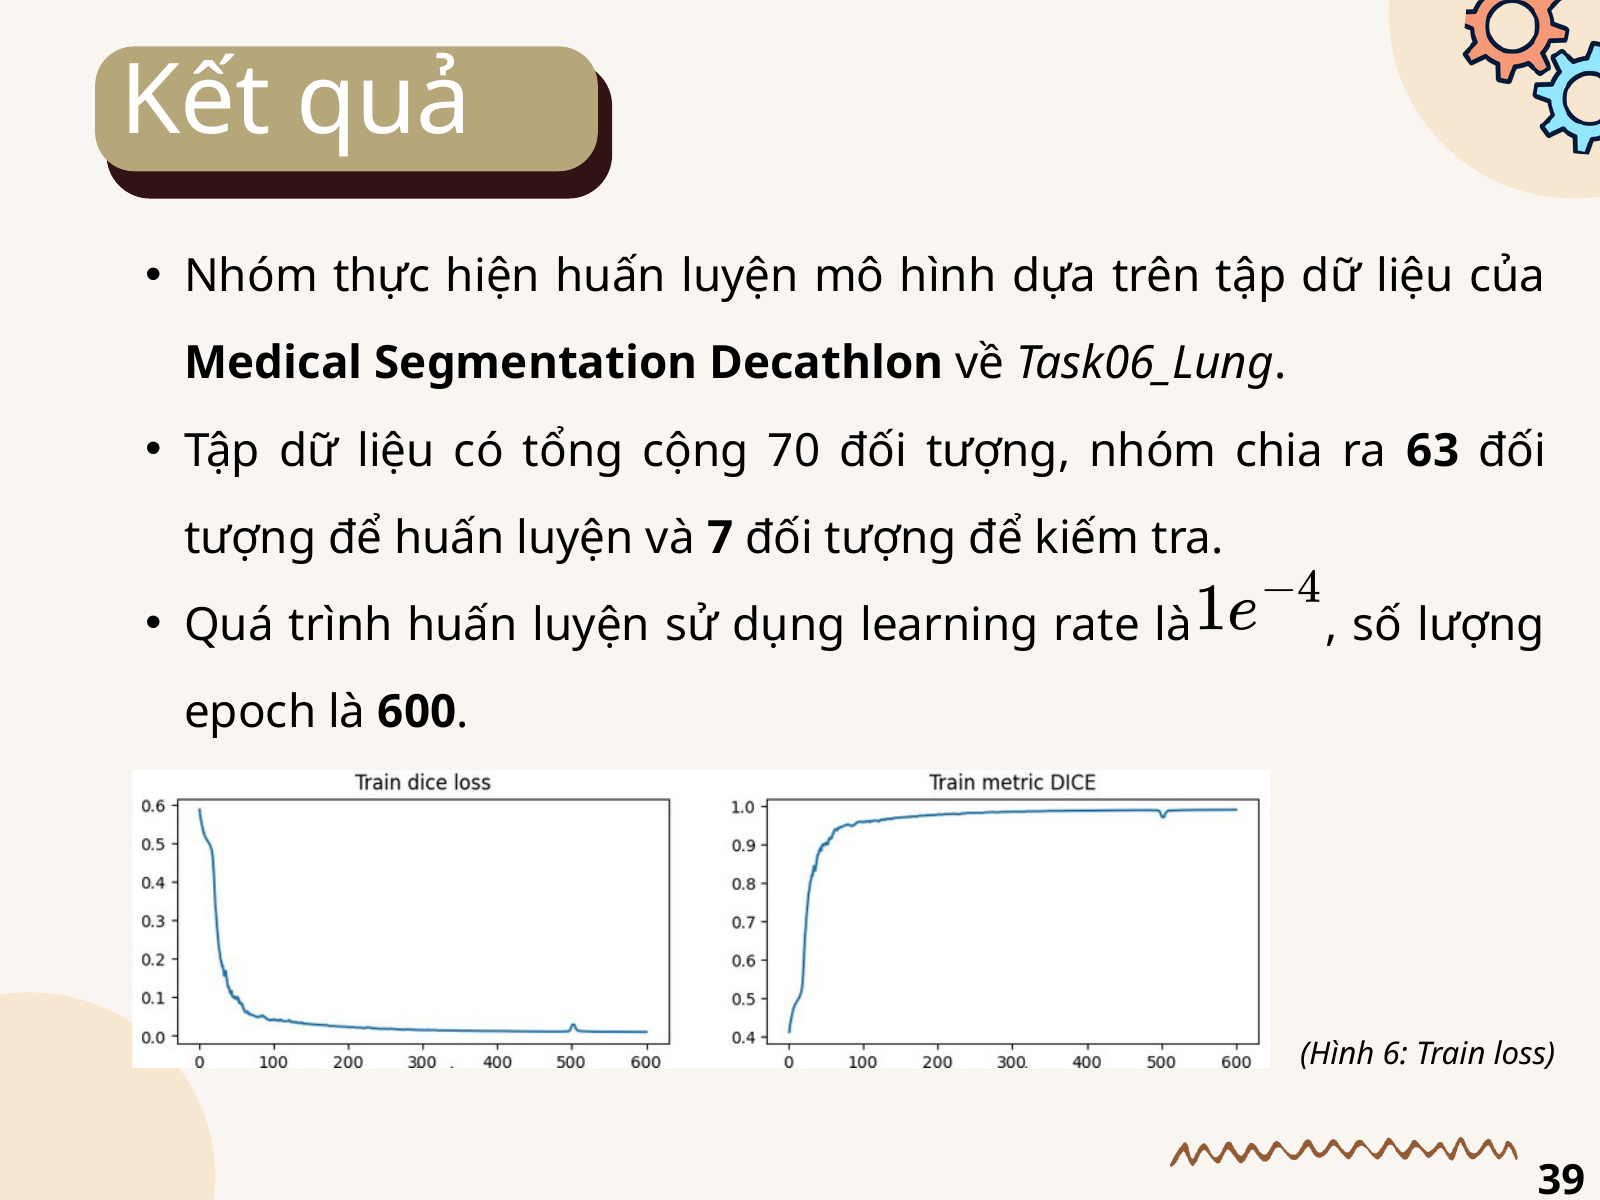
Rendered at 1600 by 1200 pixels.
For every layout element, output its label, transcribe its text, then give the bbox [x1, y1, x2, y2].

text_box [132, 770, 1270, 1068]
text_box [0, 992, 216, 1200]
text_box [1193, 569, 1324, 630]
text_box Nhóm thực hiện huấn luyện mô hình dựa trên tập dữ liệu của Medical Segmentation Decathlon về Task06_Lung. Tập dữ liệu có tổng cộng 70 đối tượng, nhóm chia ra 63 đối tượng để huấn luyện và 7 đối tượng để kiếm tra. Quá trình huấn luyện sử dụng learning rate là , số lượng epoch là 600. [106, 214, 1547, 737]
text_box 39 [1533, 1145, 1600, 1200]
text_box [106, 61, 613, 199]
text_box [1163, 1117, 1519, 1178]
text_box (Hình 6: Train loss) [1300, 1030, 1567, 1071]
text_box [94, 46, 599, 172]
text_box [1388, 0, 1600, 199]
